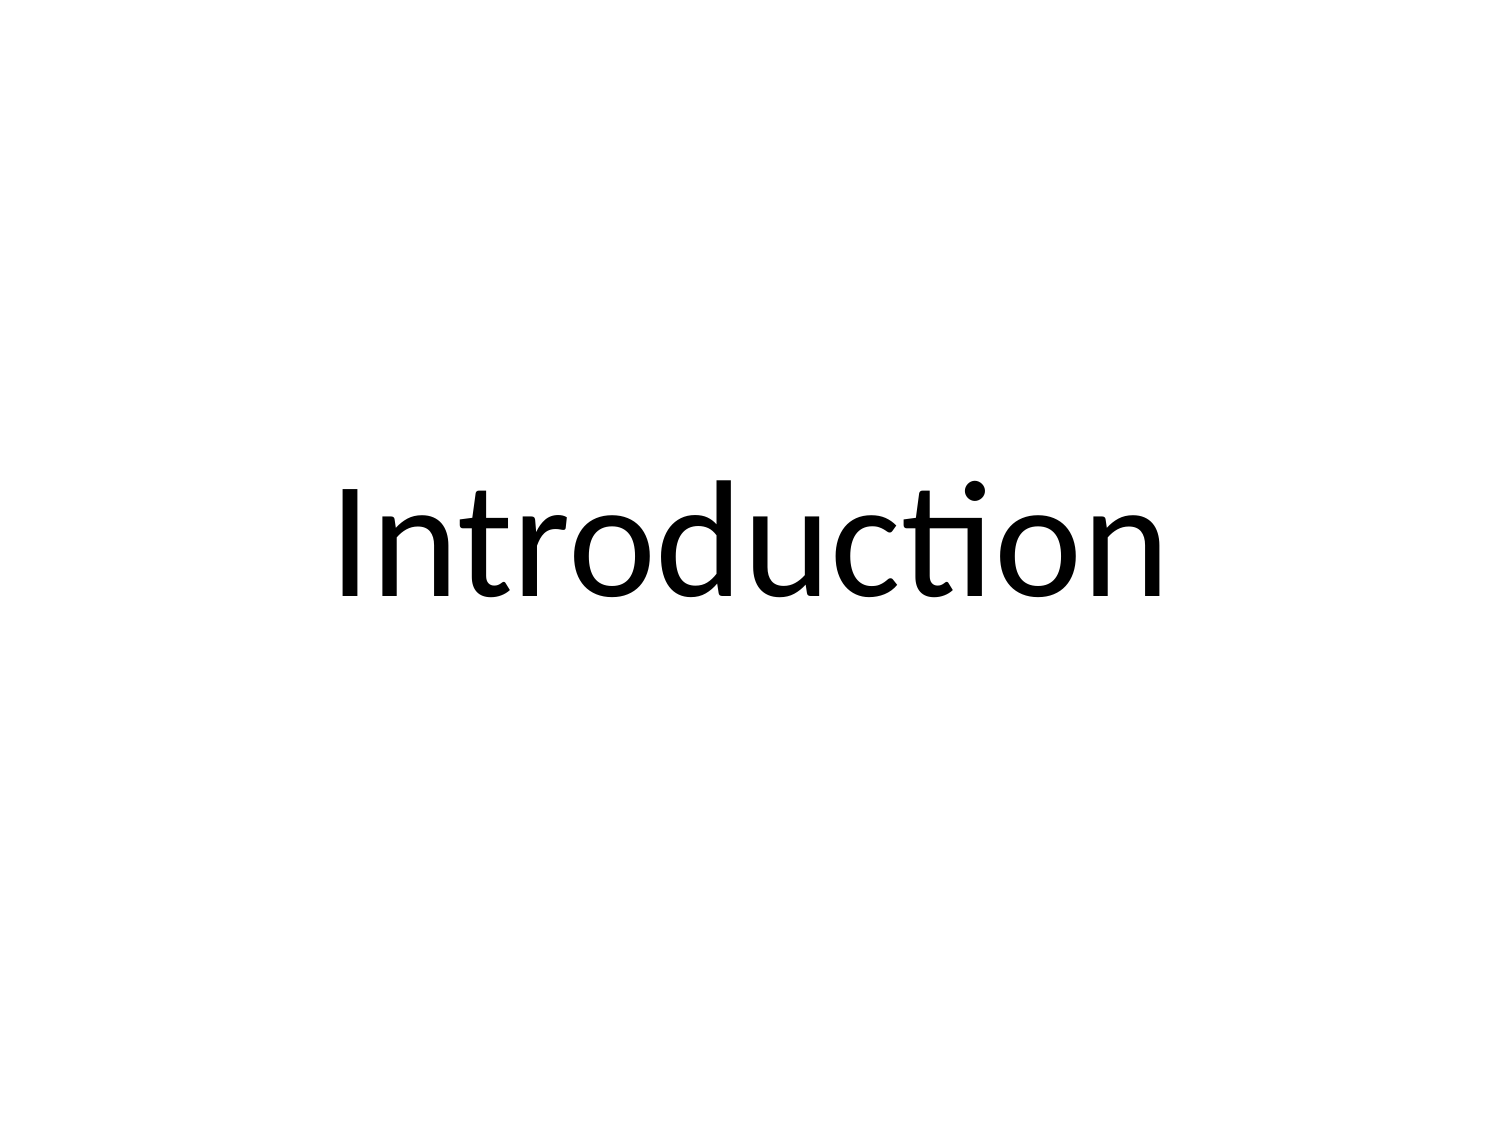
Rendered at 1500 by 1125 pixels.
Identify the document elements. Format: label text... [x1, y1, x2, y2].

title Introduction [112, 408, 1388, 651]
